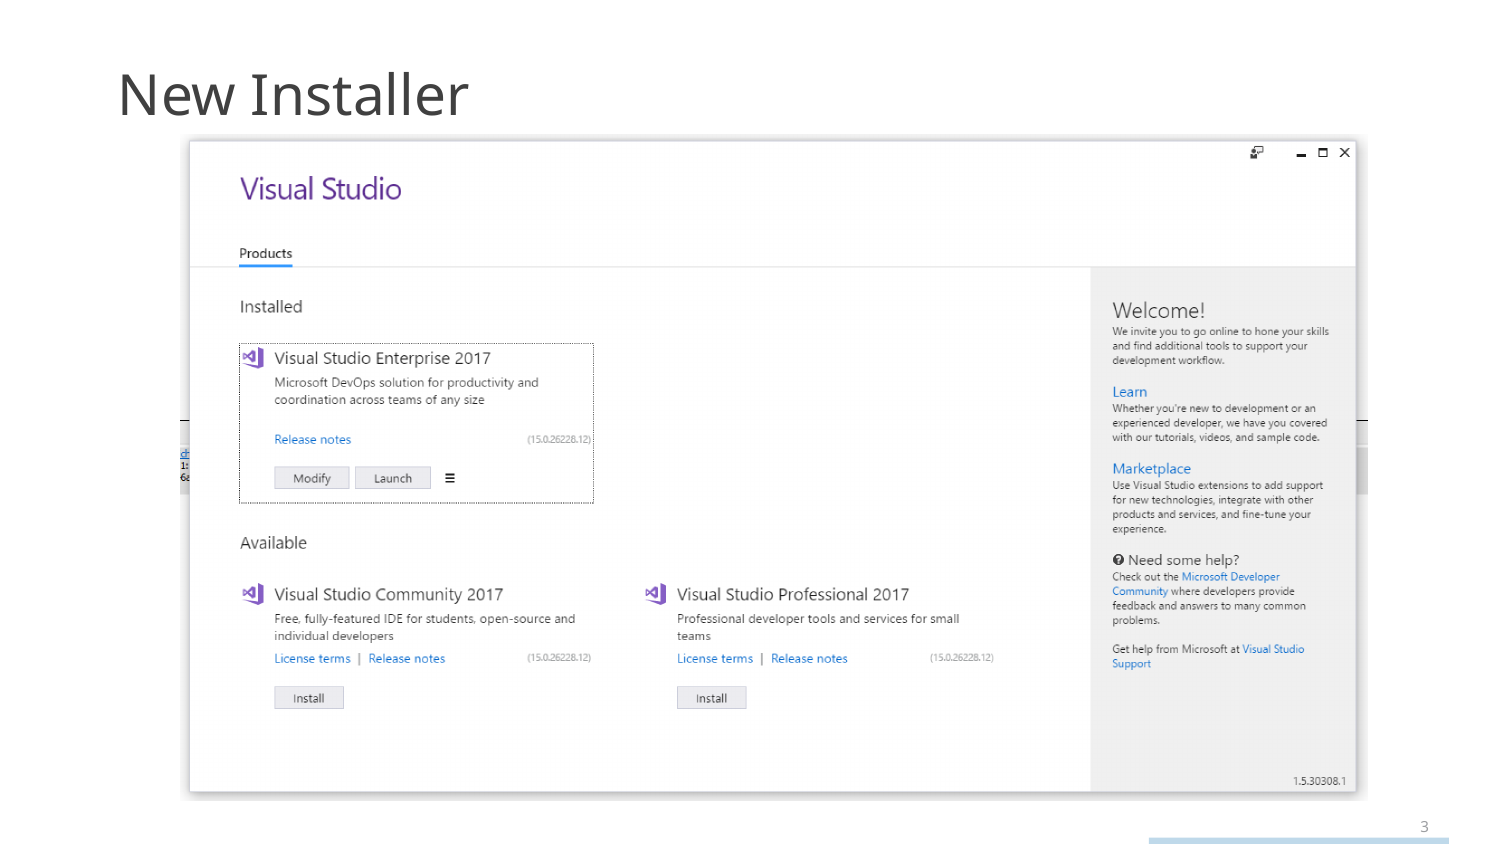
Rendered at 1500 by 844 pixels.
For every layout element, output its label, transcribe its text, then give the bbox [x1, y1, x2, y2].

title New Installer [103, 59, 1446, 135]
picture [180, 134, 1368, 801]
